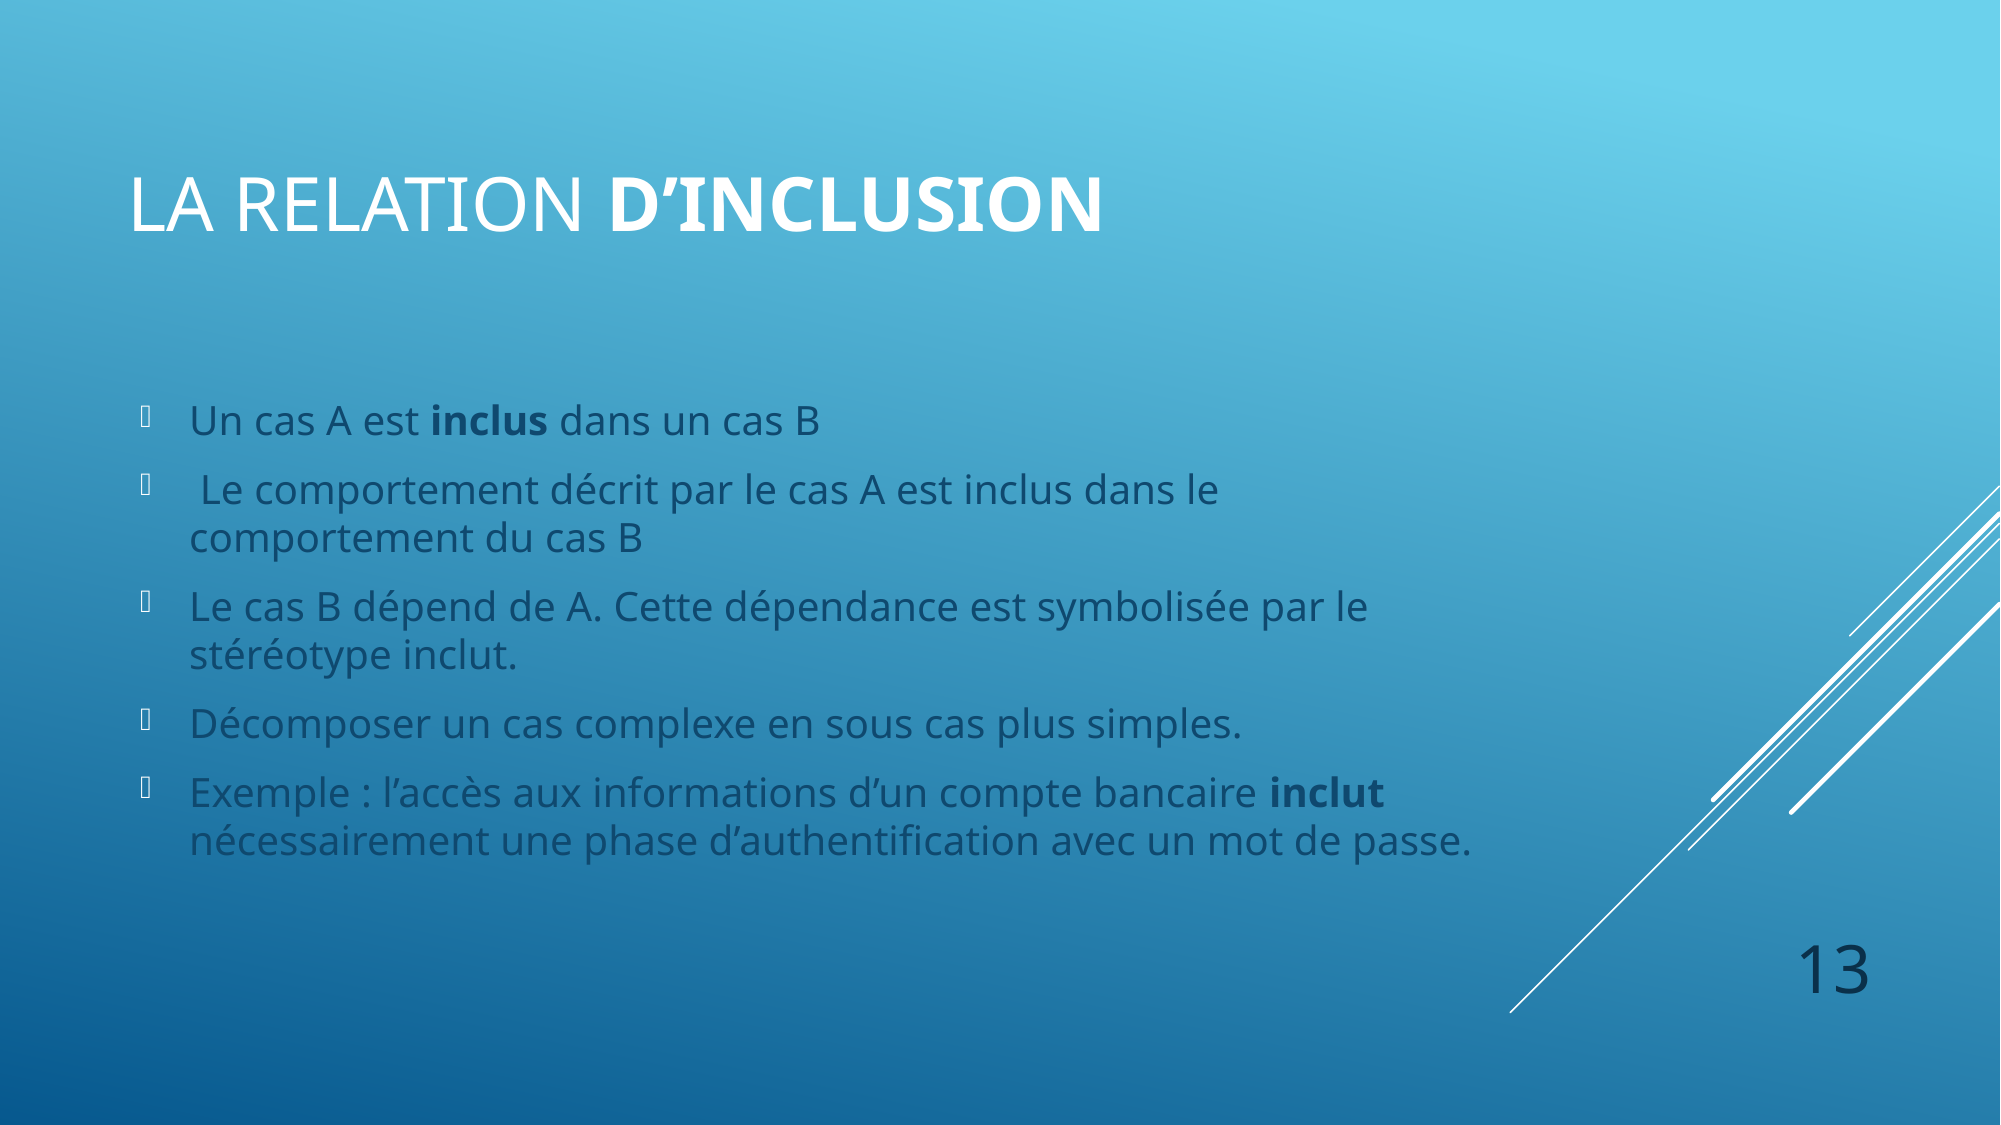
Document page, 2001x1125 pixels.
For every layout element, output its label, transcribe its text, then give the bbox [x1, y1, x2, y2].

slide_number 13 [1700, 915, 1888, 1025]
title La relation d’inclusion [112, 77, 1513, 325]
list Un cas A est inclus dans un cas B Le comportement décrit par le cas A est inclus dans le comportement du cas B Le cas B dépend de A. Cette dépendance est symbolisée par le stéréotype inclut. Décomposer un cas complexe en sous cas plus simples. Exemple : l’accès aux informations d’un compte bancaire inclut nécessairement une phase d’authentification avec un mot de passe. [125, 318, 1526, 912]
